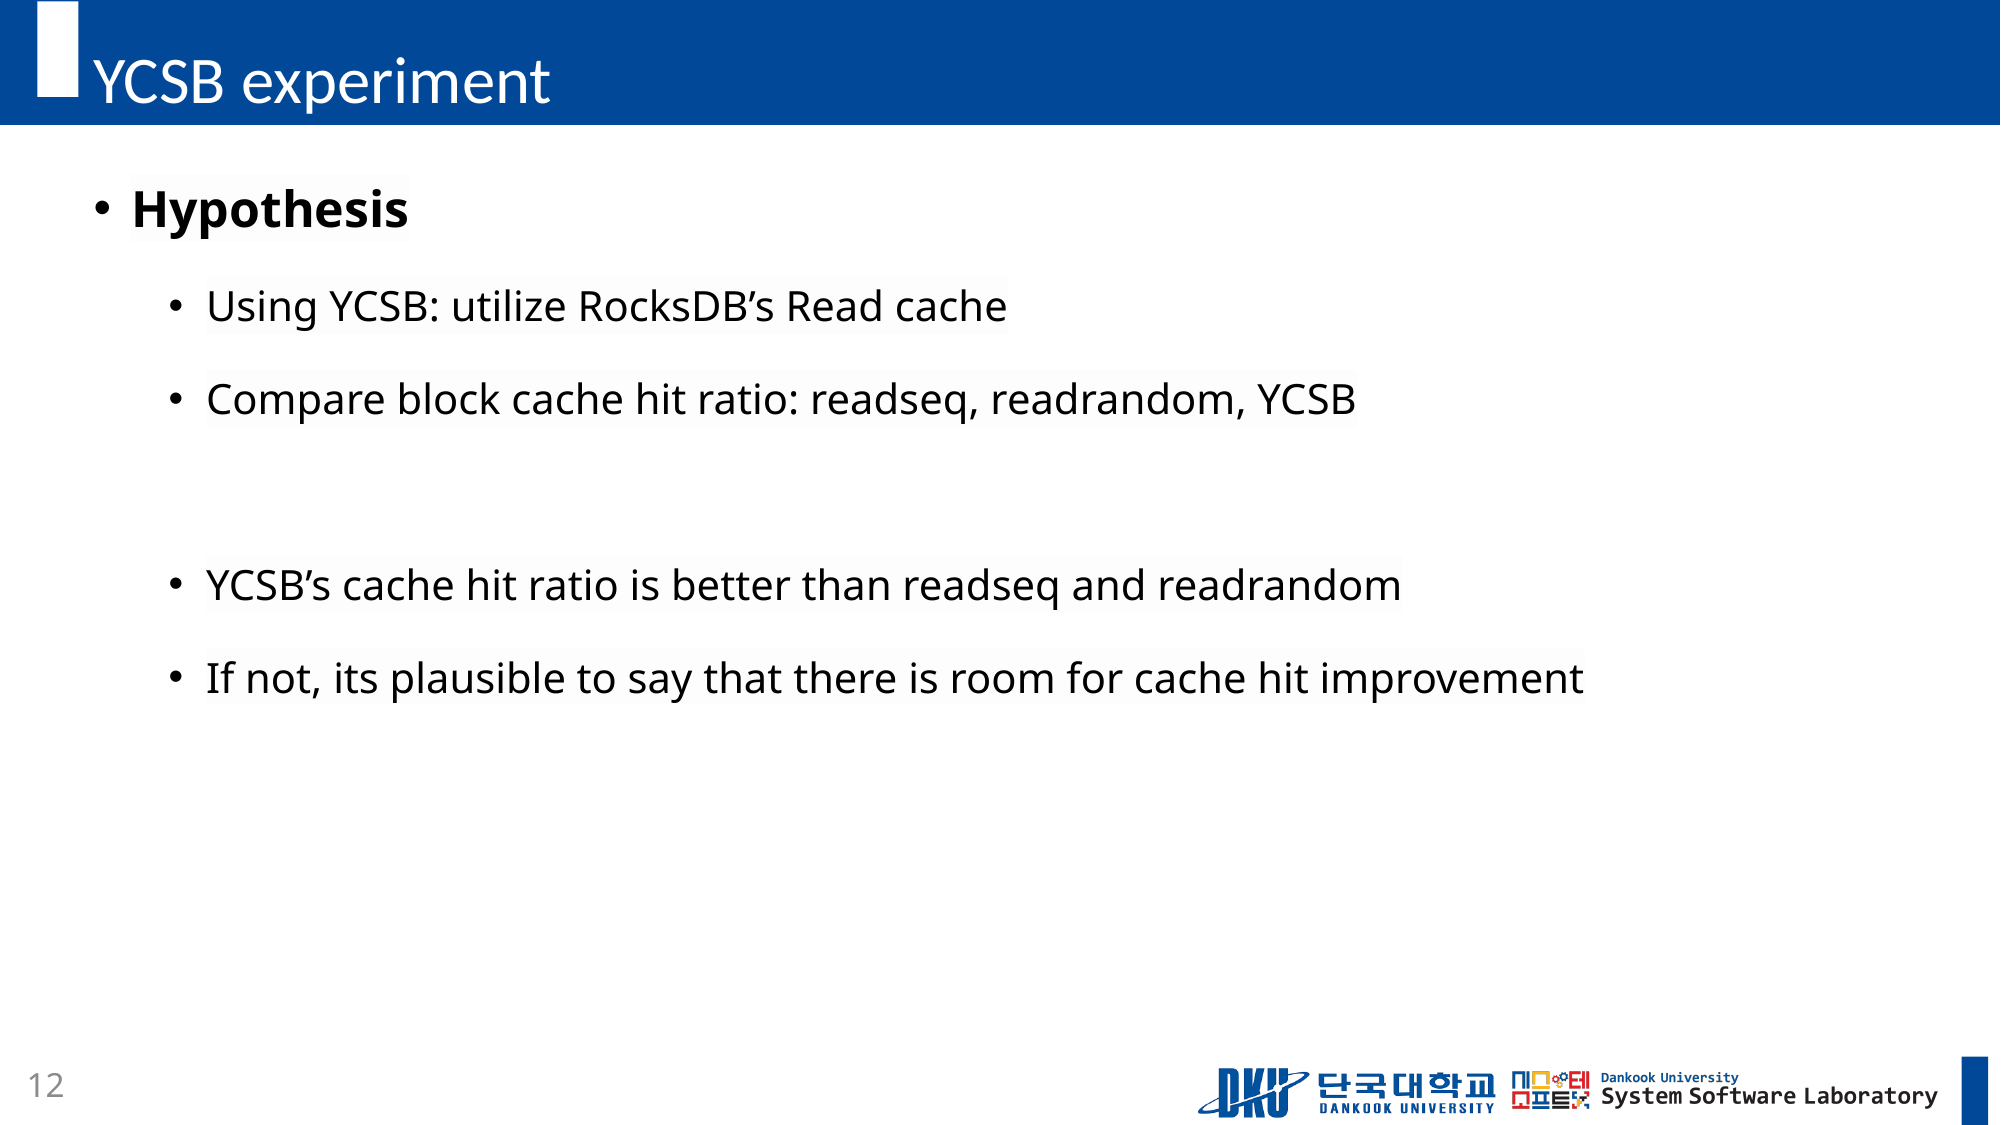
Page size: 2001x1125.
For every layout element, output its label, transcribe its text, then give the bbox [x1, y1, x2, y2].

text_box Hypothesis Using YCSB: utilize RocksDB’s Read cache Compare block cache hit ratio: readseq, readrandom, YCSB YCSB’s cache hit ratio is better than readseq and readrandom If not, its plausible to say that there is room for cache hit improvement [78, 147, 1944, 978]
title YCSB experiment [78, 0, 1804, 125]
slide_number 12 [11, 1056, 462, 1117]
picture [1191, 1056, 1961, 1125]
